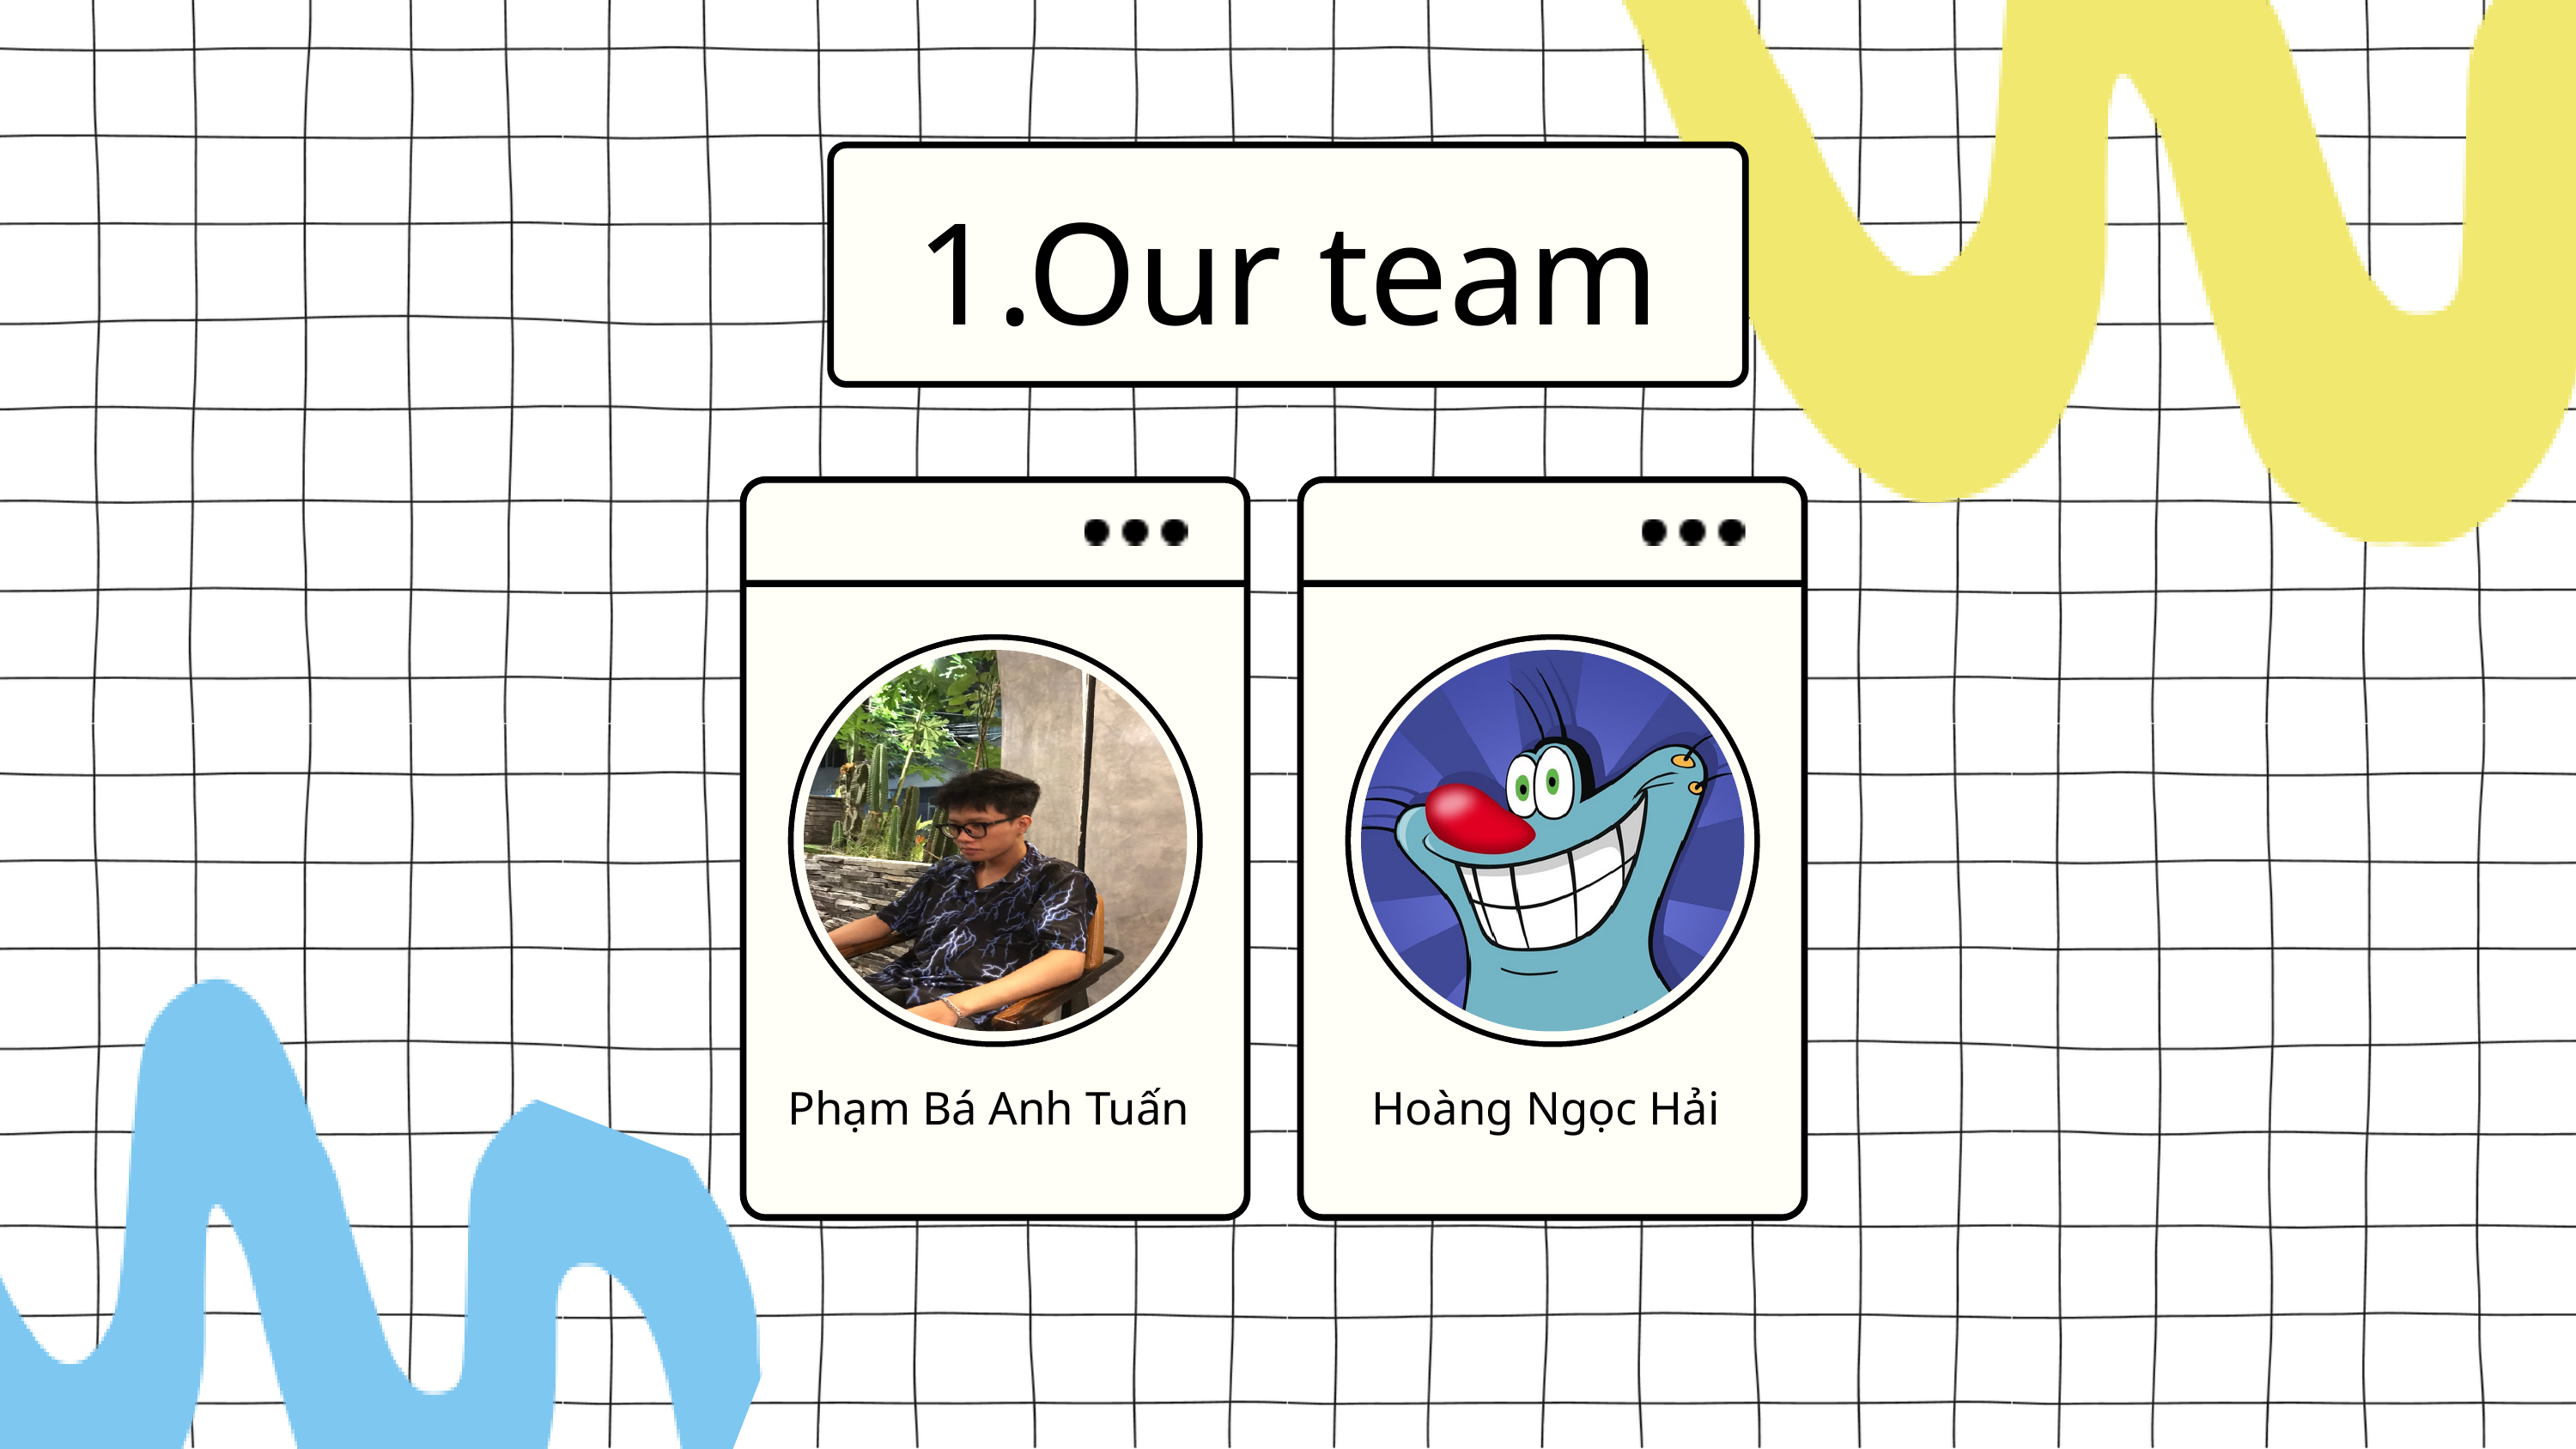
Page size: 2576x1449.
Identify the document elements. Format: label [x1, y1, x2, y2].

text_box [1346, 634, 1759, 1047]
text_box [1300, 479, 1805, 1218]
text_box [743, 479, 1248, 1218]
text_box [829, 144, 1746, 385]
text_box [0, 0, 2576, 1449]
text_box [1437, 0, 2576, 702]
text_box [788, 634, 1202, 1047]
text_box [0, 889, 821, 1449]
